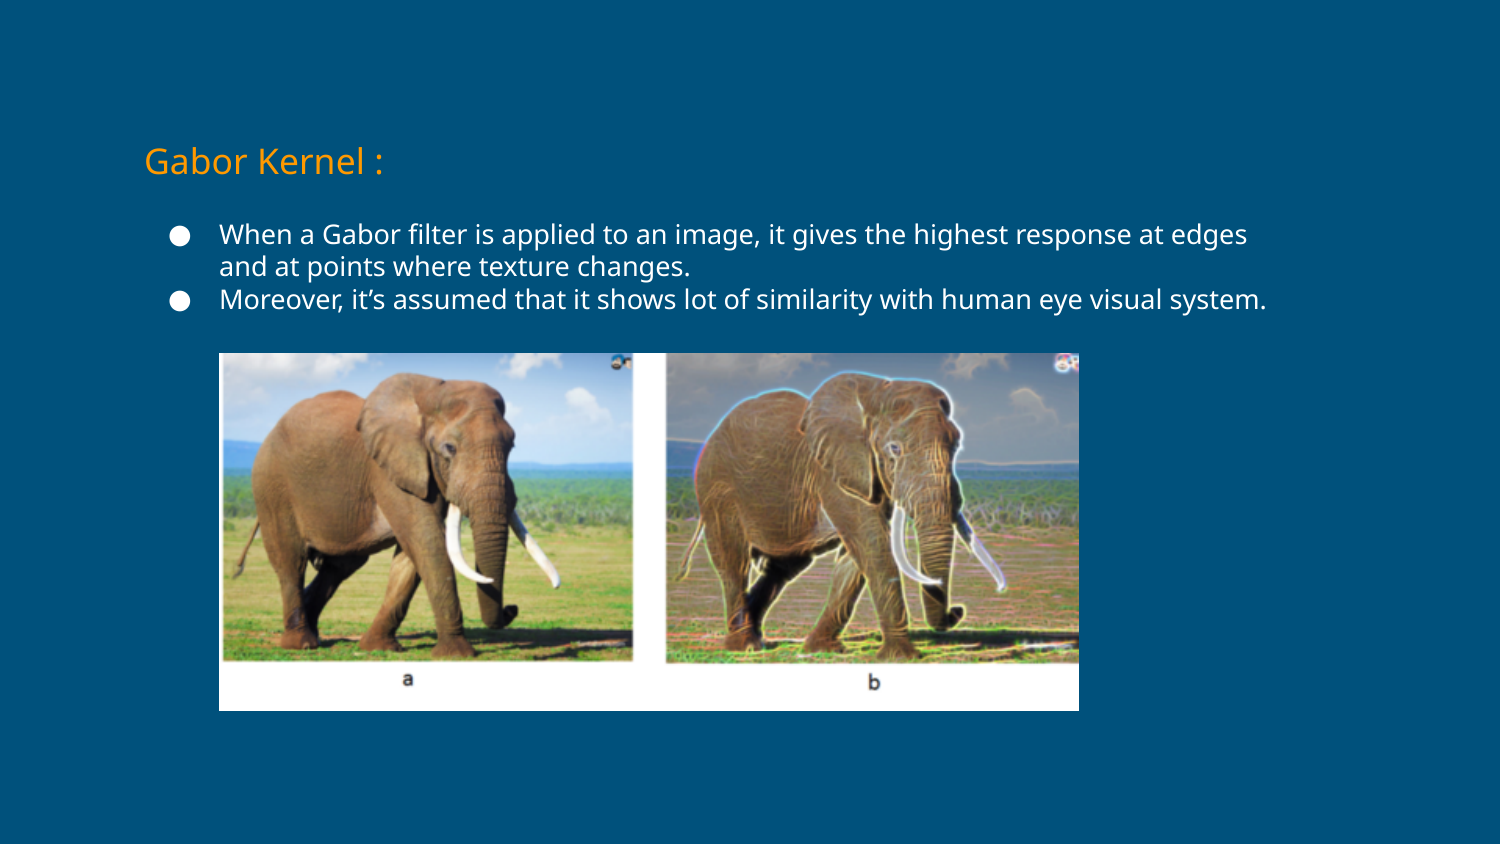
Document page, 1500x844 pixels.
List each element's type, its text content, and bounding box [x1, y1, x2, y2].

text_box Gabor Kernel : When a Gabor filter is applied to an image, it gives the highest response at edges and at points where texture changes. Moreover, it’s assumed that it shows lot of similarity with human eye visual system. [129, 124, 1314, 673]
picture [220, 354, 1078, 710]
